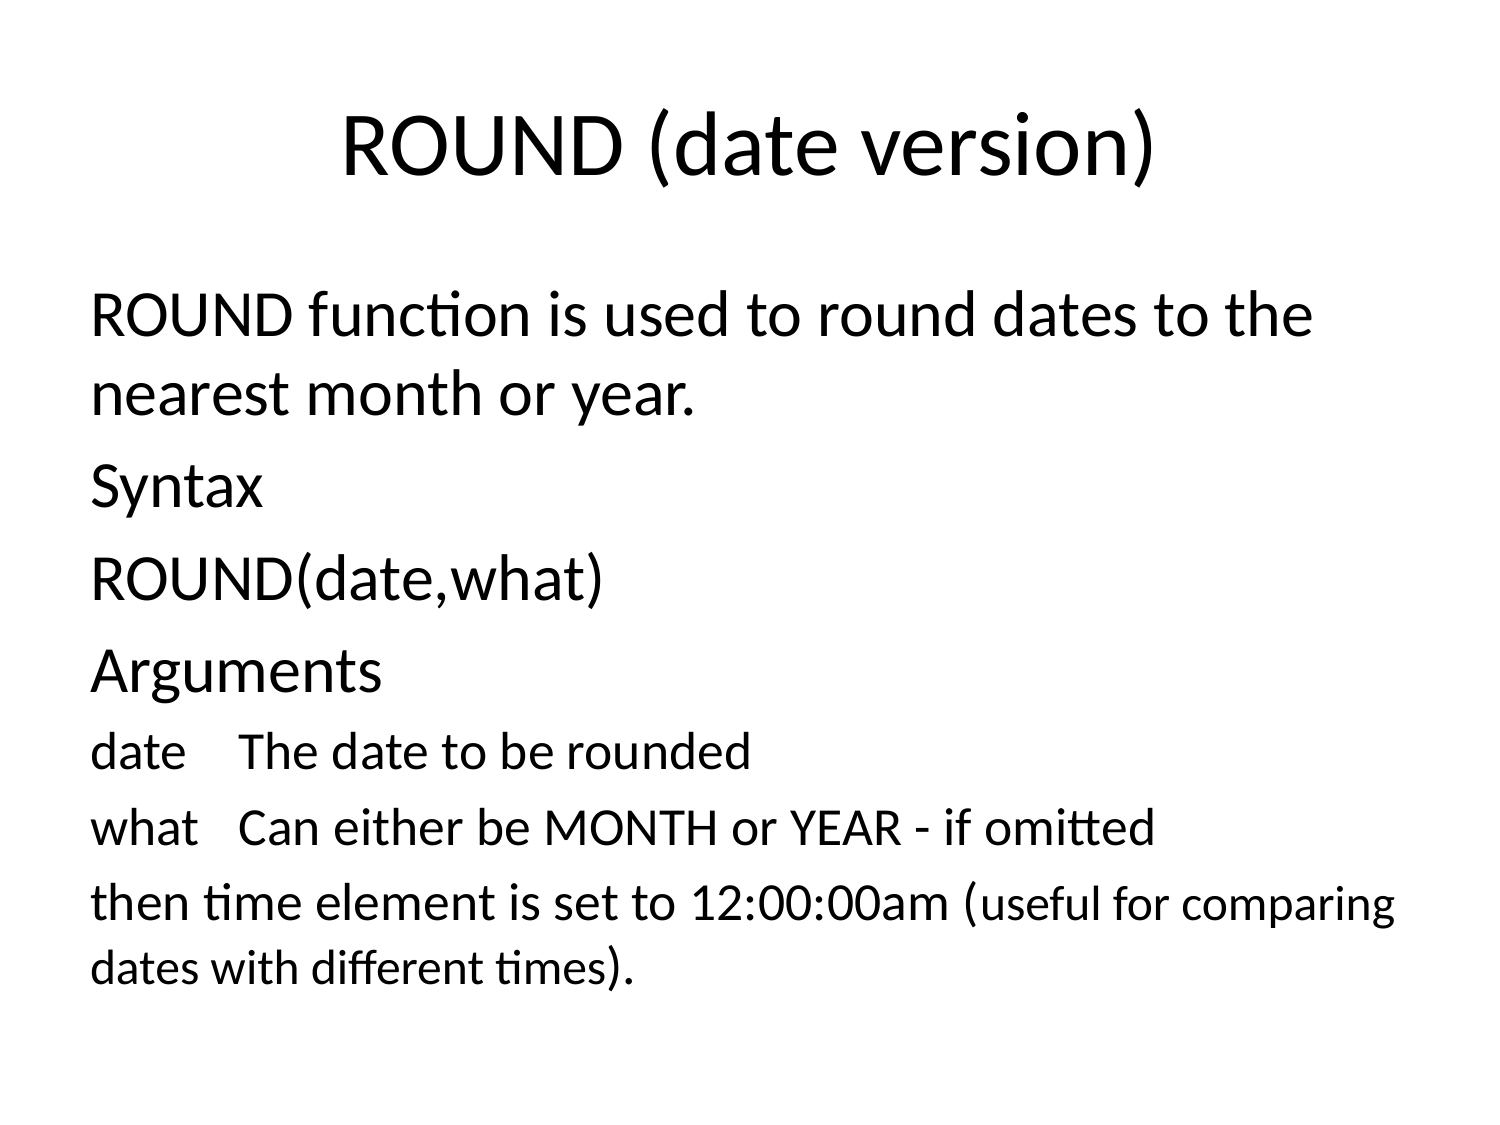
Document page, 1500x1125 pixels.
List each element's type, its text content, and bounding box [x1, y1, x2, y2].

title ROUND (date version) [75, 45, 1425, 233]
list ROUND function is used to round dates to the nearest month or year. Syntax ROUND(date,what) Arguments date The date to be rounded what Can either be MONTH or YEAR - if omitted then time element is set to 12:00:00am (useful for comparing dates with different times). [75, 262, 1425, 1005]
